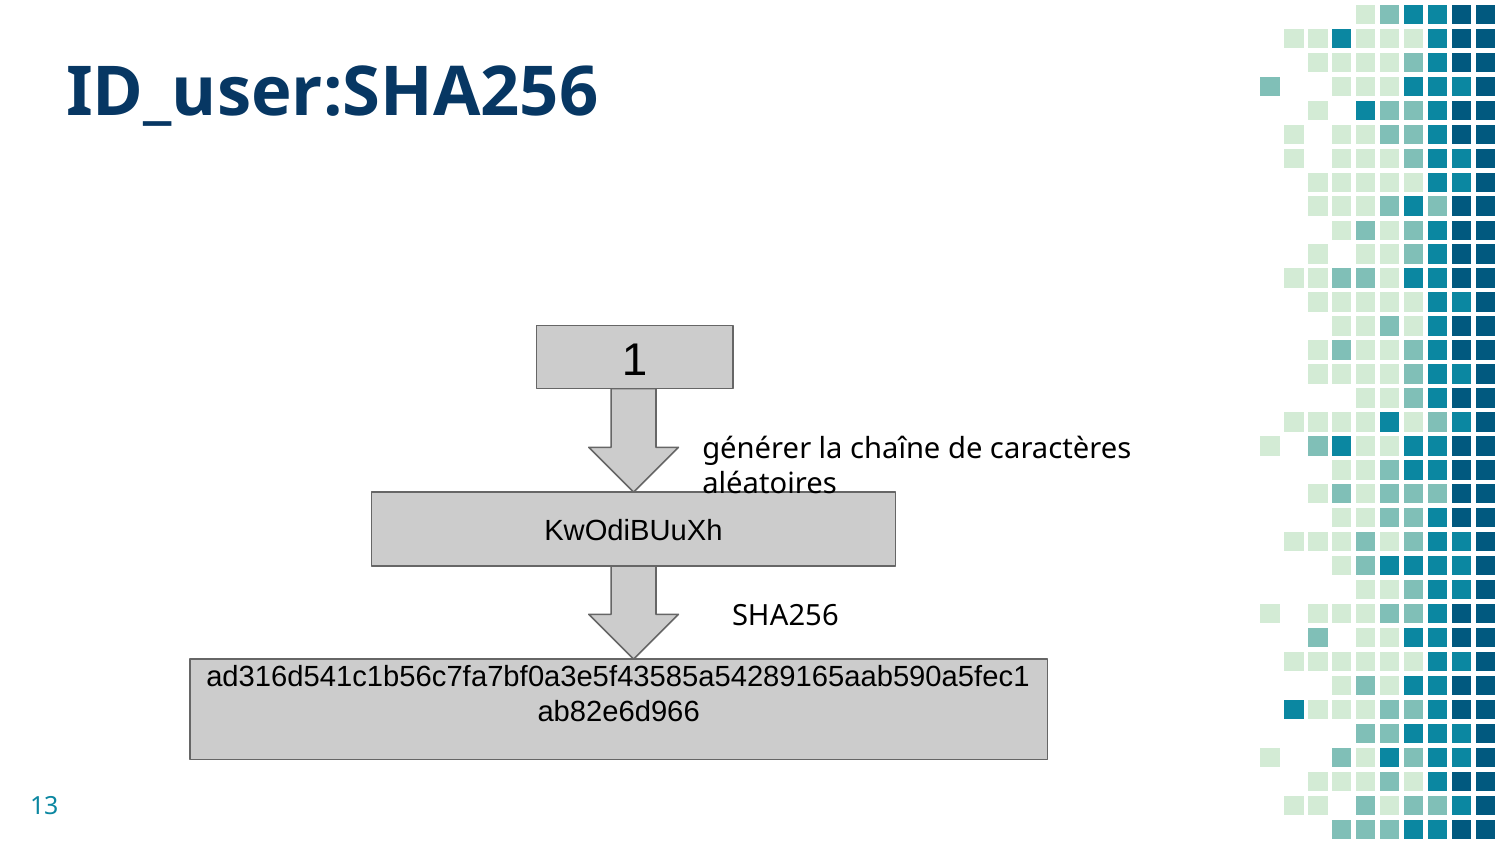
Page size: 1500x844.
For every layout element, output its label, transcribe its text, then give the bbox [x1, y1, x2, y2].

text_box 1 [536, 325, 733, 389]
slide_number ‹#› [15, 774, 105, 839]
text_box [588, 566, 679, 660]
title ID_user:SHA256 [51, 22, 1449, 145]
text_box générer la chaîne de caractères aléatoires [687, 414, 1259, 467]
text_box ad316d541c1b56c7fa7bf0a3e5f43585a54289165aab590a5fec1ab82e6d966 [189, 659, 1048, 760]
text_box KwOdiBUuXh [371, 492, 896, 566]
list [109, 260, 1219, 798]
text_box [588, 389, 679, 493]
text_box SHA256 [717, 581, 872, 645]
